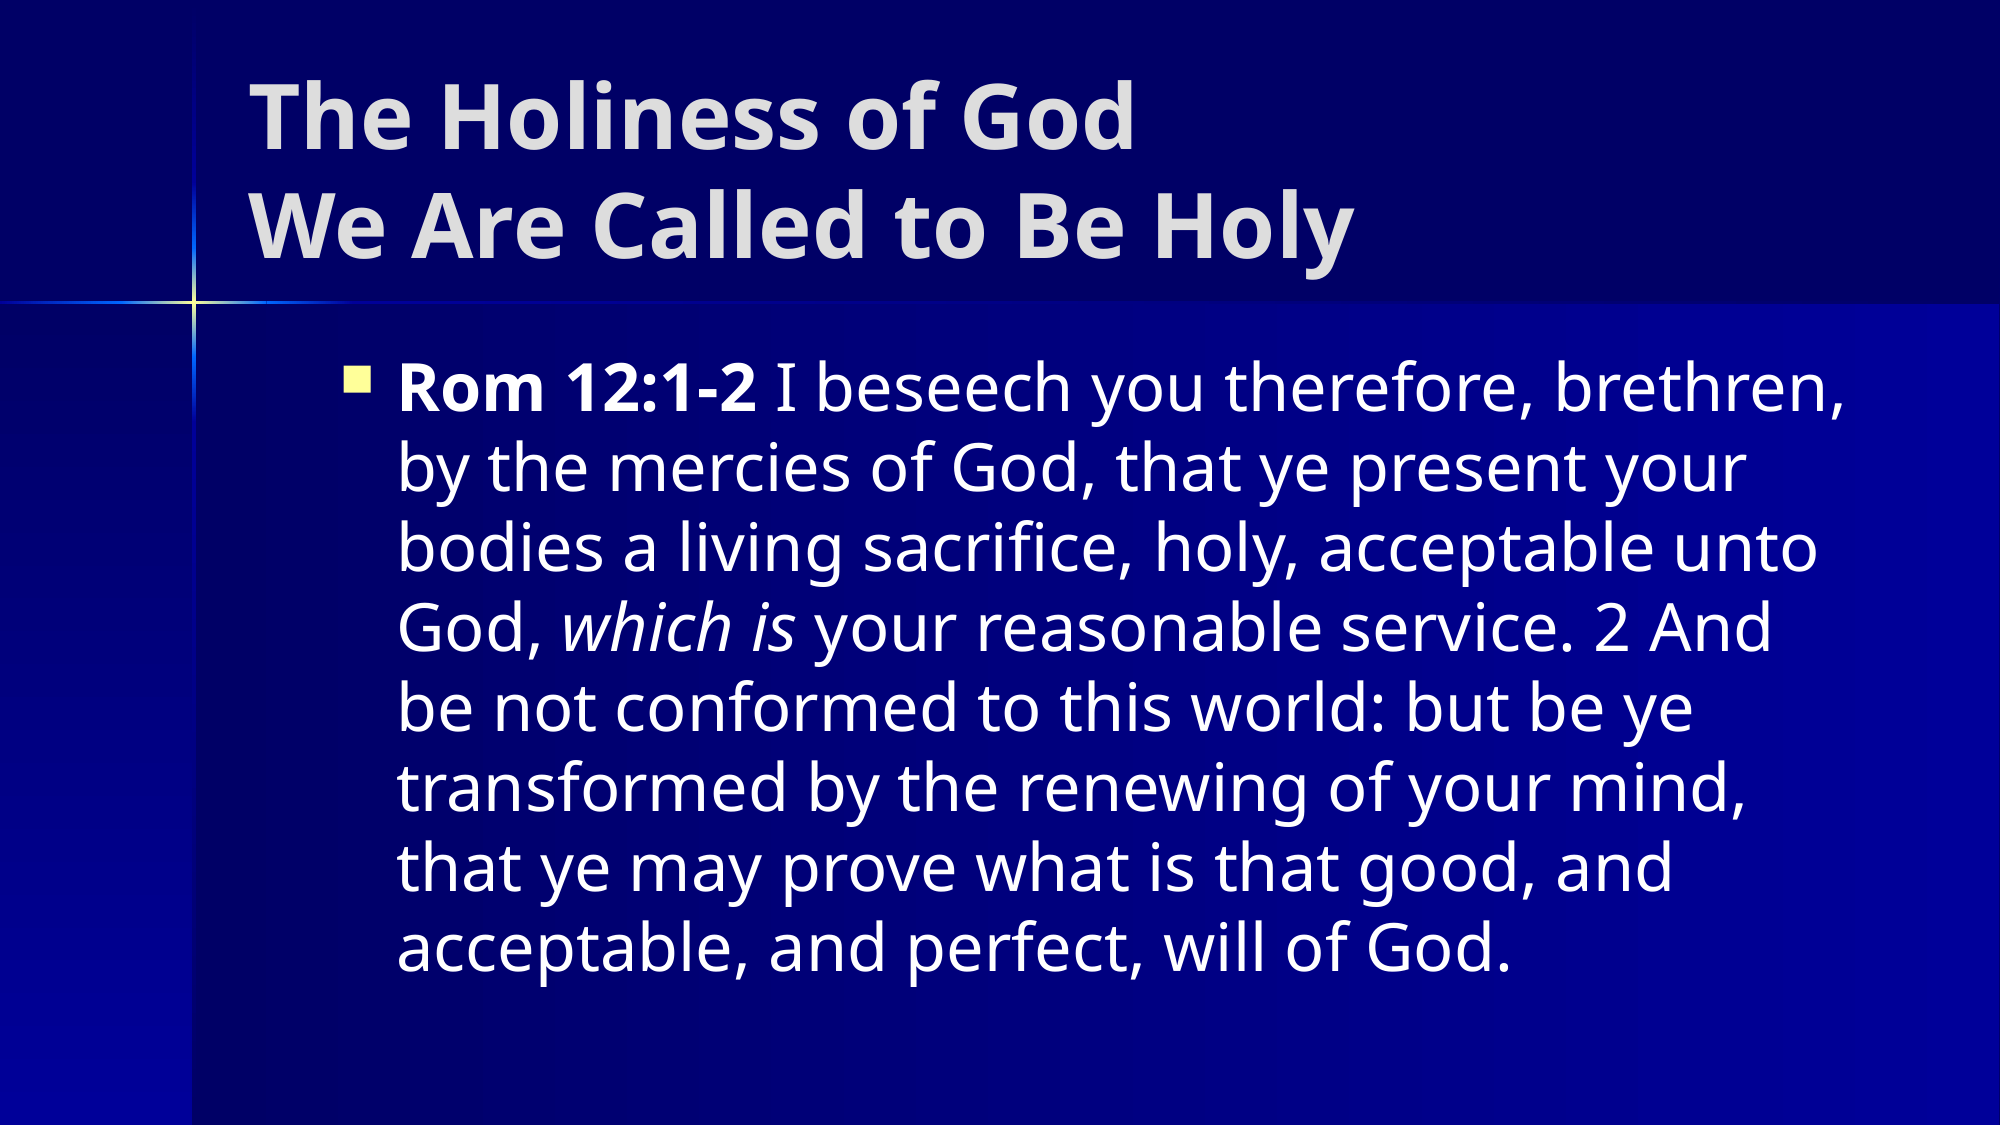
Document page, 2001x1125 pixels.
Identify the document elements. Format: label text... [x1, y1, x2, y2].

title The Holiness of God We Are Called to Be Holy [233, 50, 1884, 285]
list Rom 12:1-2 I beseech you therefore, brethren, by the mercies of God, that ye present your bodies a living sacrifice, holy, acceptable unto God, which is your reasonable service. 2 And be not conformed to this world: but be ye transformed by the renewing of your mind, that ye may prove what is that good, and acceptable, and perfect, will of God. [324, 337, 1884, 1093]
